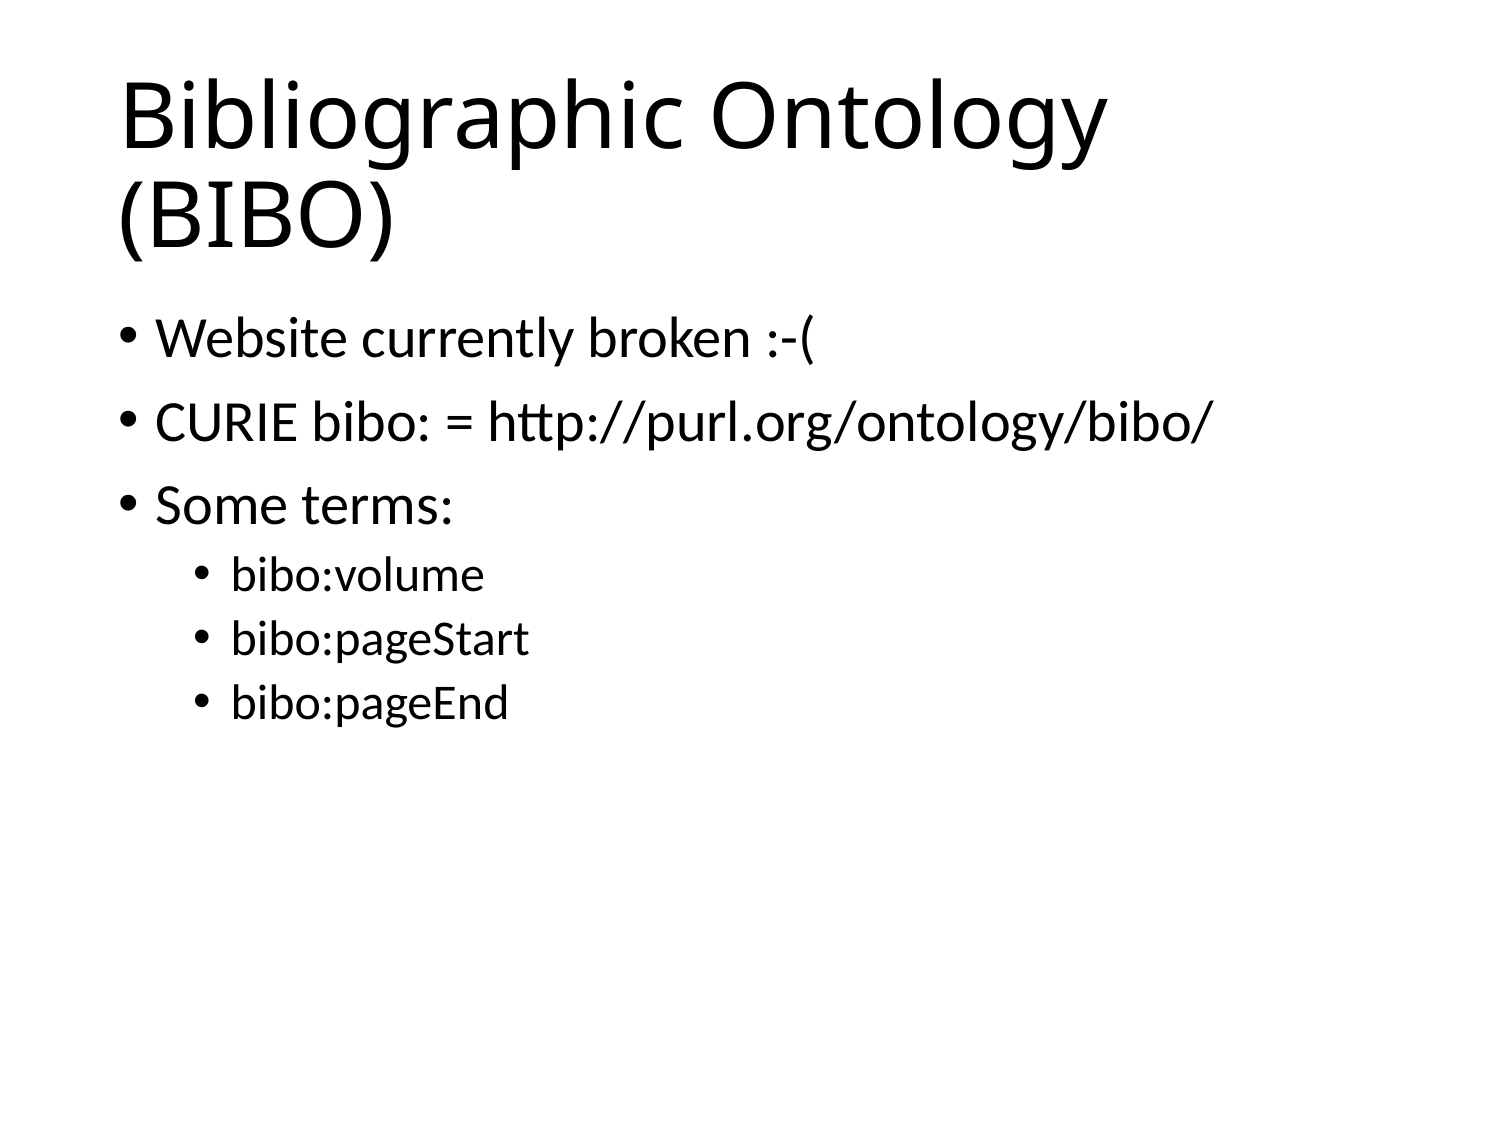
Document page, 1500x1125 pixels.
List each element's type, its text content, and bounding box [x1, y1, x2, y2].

title Bibliographic Ontology (BIBO) [103, 59, 1397, 278]
list Website currently broken :-( CURIE bibo: = http://purl.org/ontology/bibo/ Some terms: bibo:volume bibo:pageStart bibo:pageEnd [103, 299, 1397, 1014]
